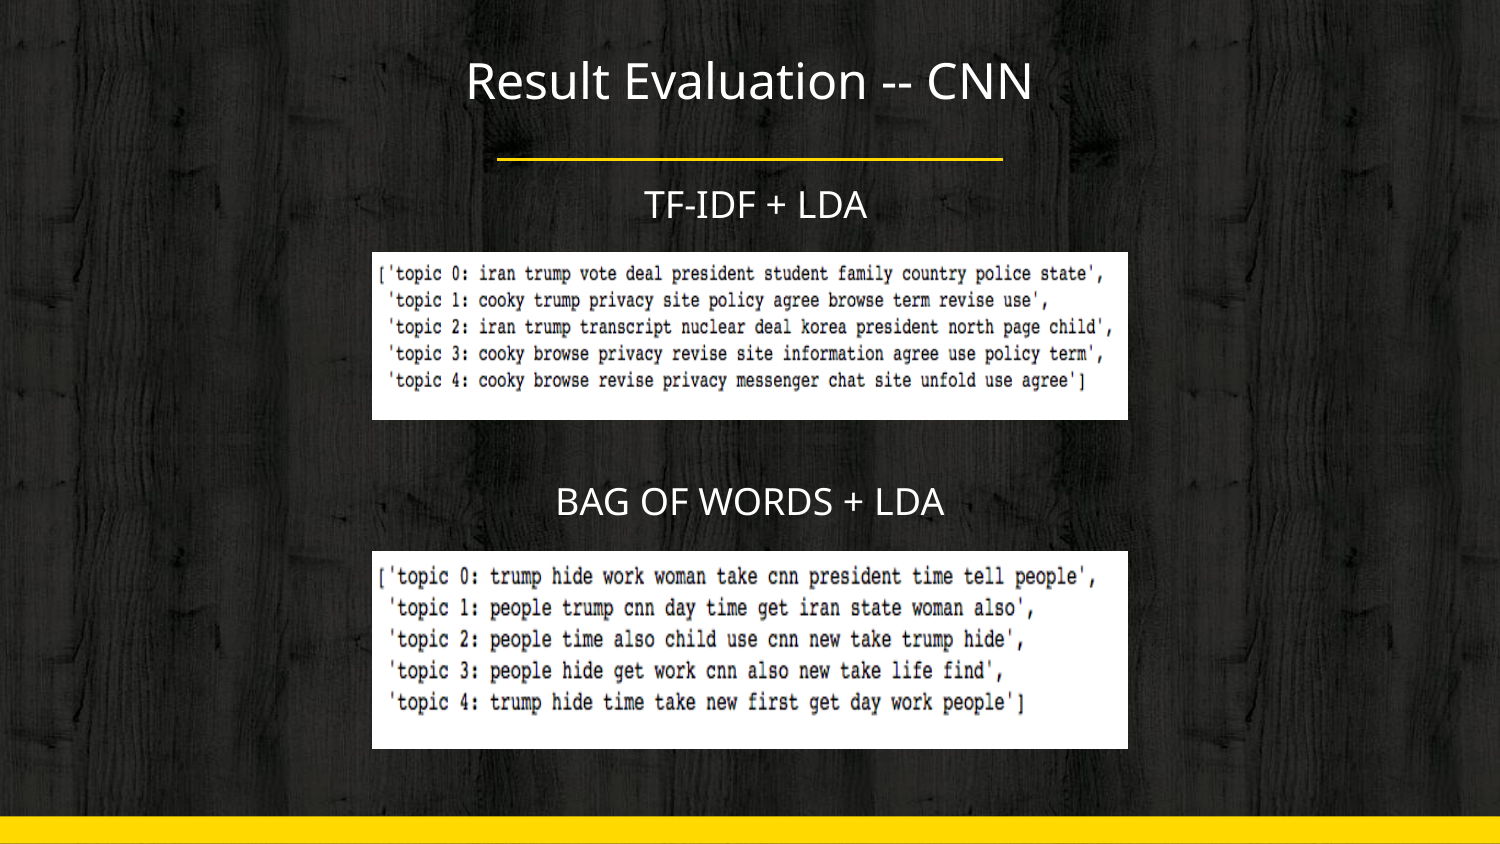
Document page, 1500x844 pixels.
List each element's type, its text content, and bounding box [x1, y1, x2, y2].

picture [0, 0, 1500, 816]
text_box TF-IDF + LDA [378, 165, 1134, 285]
text_box BAG OF WORDS + LDA [392, 462, 1108, 549]
title Result Evaluation -- CNN [75, 0, 1425, 160]
